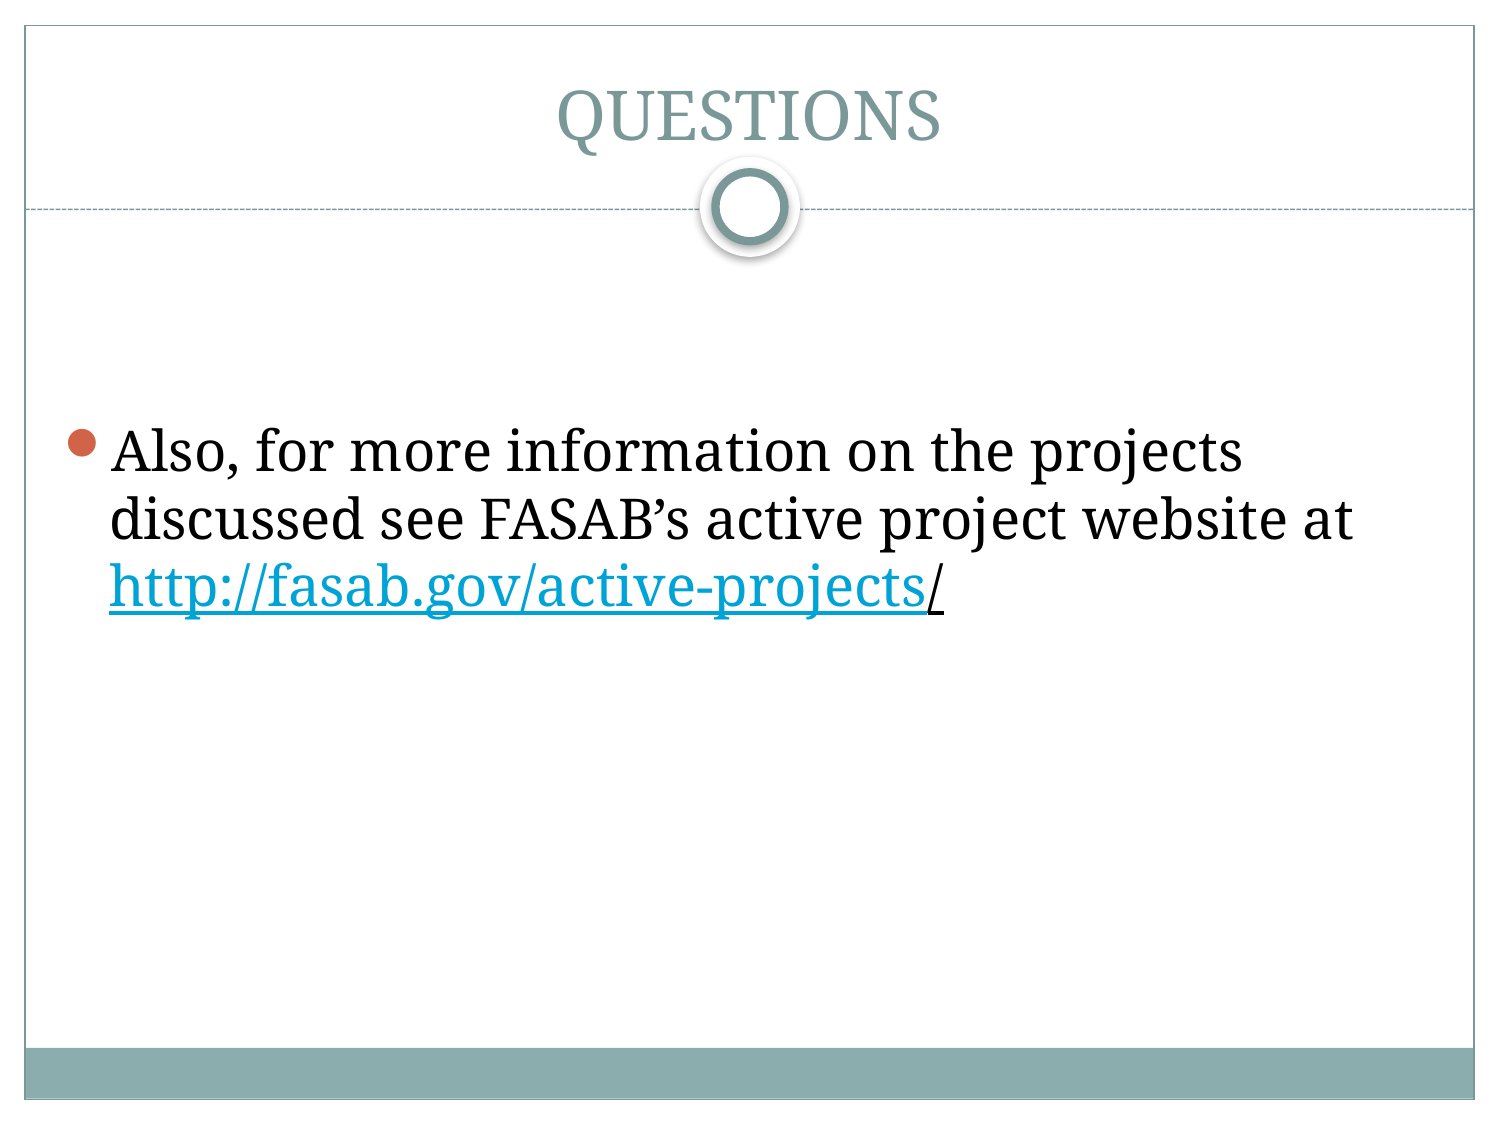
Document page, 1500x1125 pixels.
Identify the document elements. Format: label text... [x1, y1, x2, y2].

title QUESTIONS [49, 37, 1450, 162]
list Also, for more information on the projects discussed see FASAB’s active project website at http://fasab.gov/active-projects/ [49, 250, 1445, 1001]
